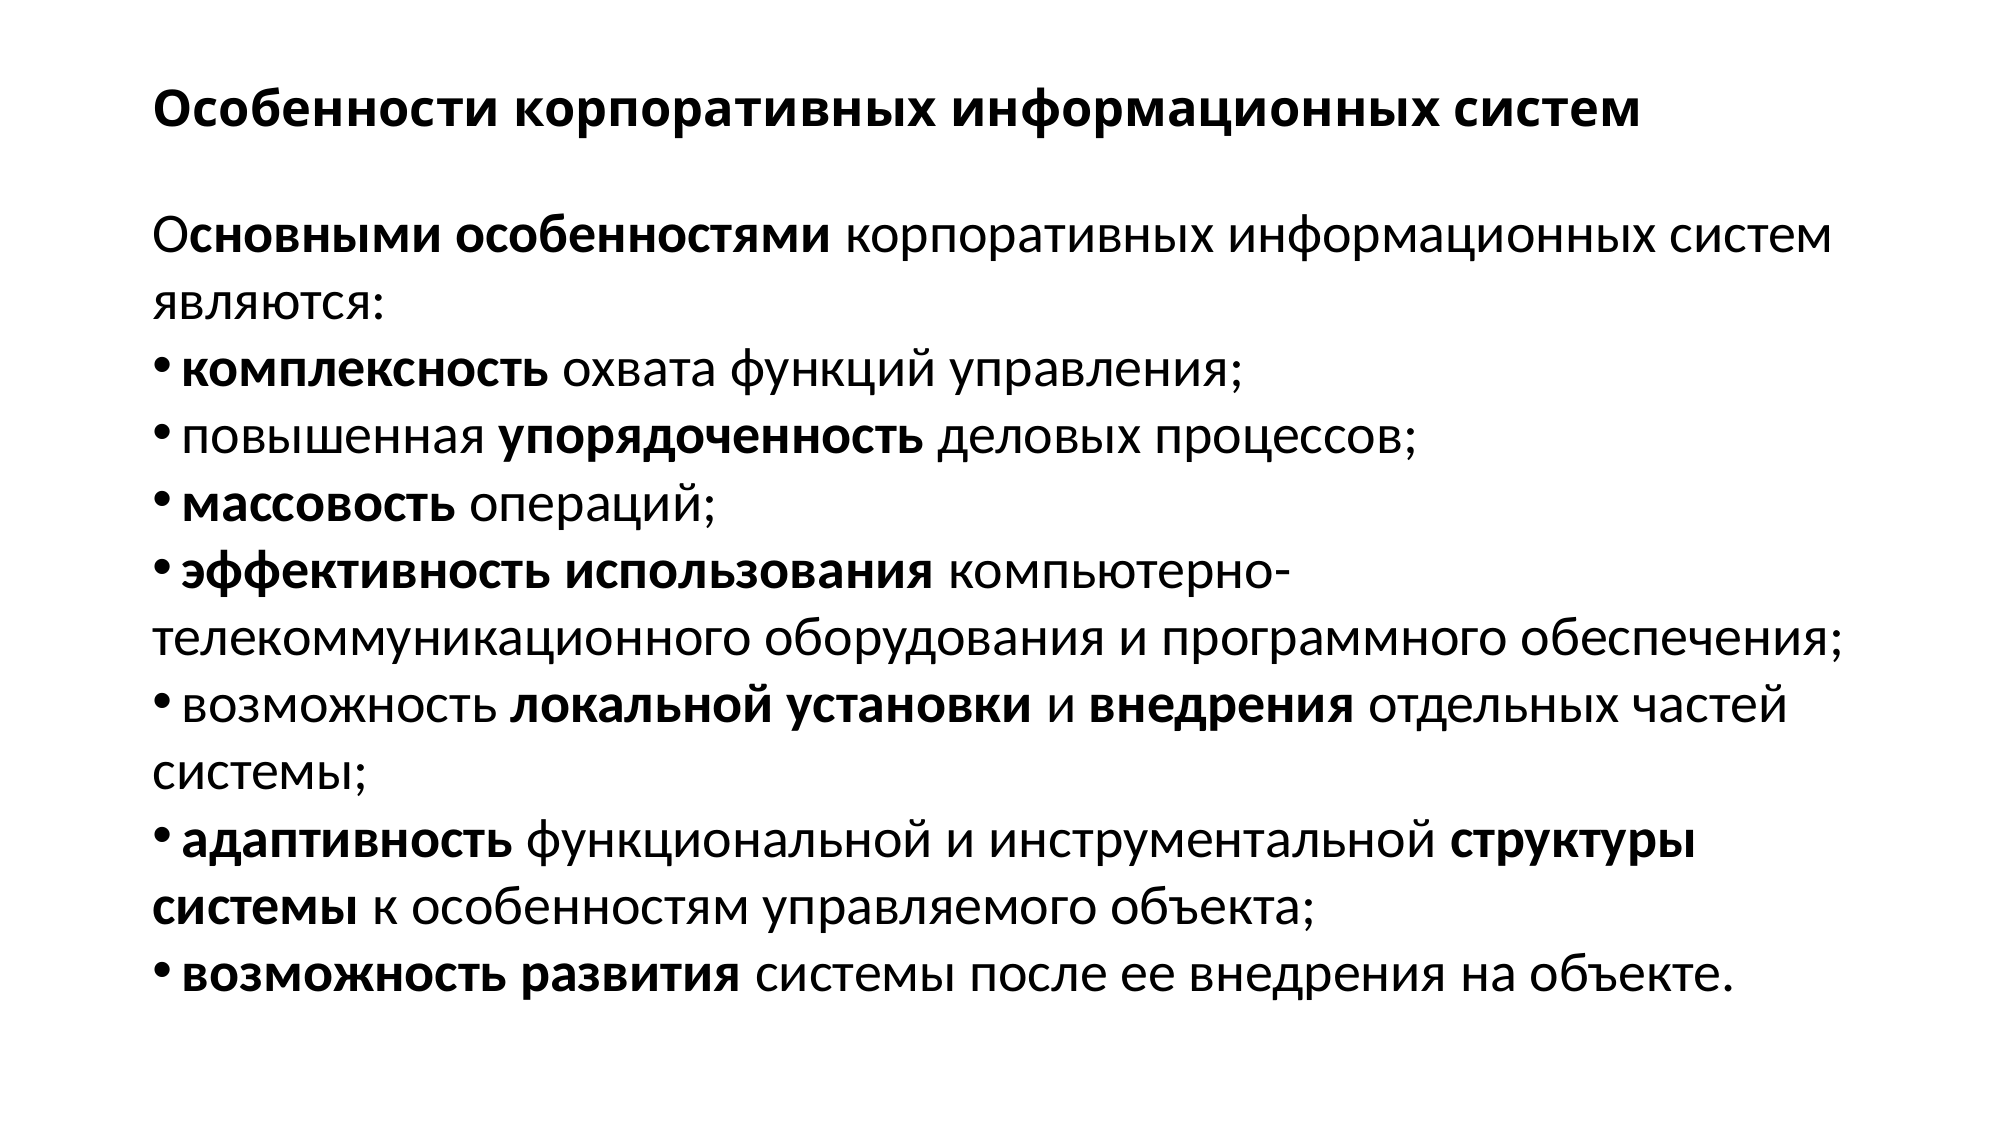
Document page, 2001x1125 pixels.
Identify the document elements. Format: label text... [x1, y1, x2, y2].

title Особенности корпоративных информационных систем [137, 59, 1863, 160]
list Основными особенностями корпоративных информационных систем являются: комплексность охвата функций управления; повышенная упорядоченность деловых процессов; массовость операций; эффективность использования компьютерно-телекоммуникационного оборудования и программного обеспечения; возможность локальной установки и внедрения отдельных частей системы; адаптивность функциональной и инструментальной структуры системы к особенностям управляемого объекта; возможность развития системы после ее внедрения на объекте. [137, 188, 1863, 1084]
